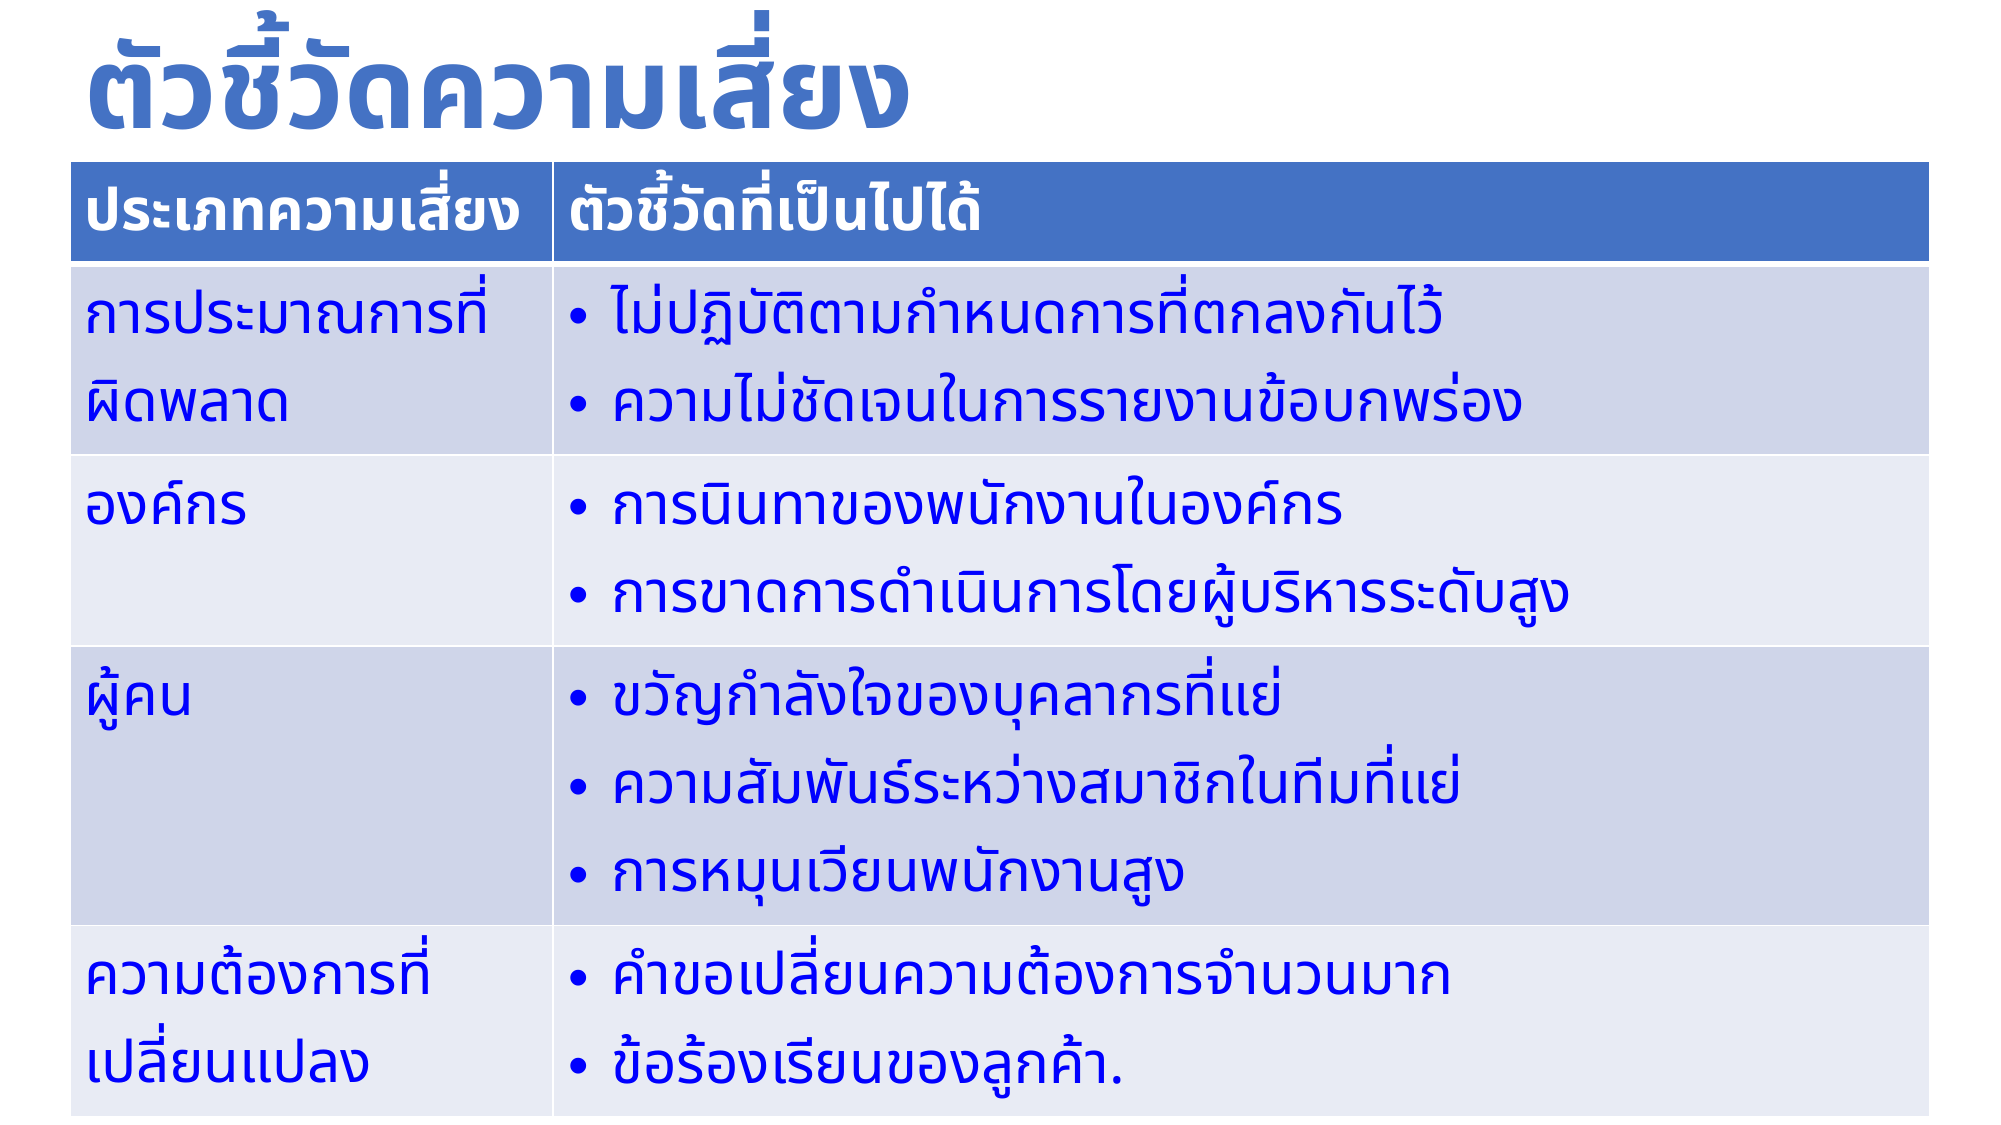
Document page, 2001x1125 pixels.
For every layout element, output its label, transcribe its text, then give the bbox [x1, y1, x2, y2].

table_cell ขวัญกำลังใจของบุคลากรที่แย่ ความสัมพันธ์ระหว่างสมาชิกในทีมที่แย่ การหมุนเวียนพนักงานสูง [554, 647, 1929, 925]
table_cell คำขอเปลี่ยนความต้องการจำนวนมาก ข้อร้องเรียนของลูกค้า. [554, 926, 1929, 1116]
table_cell การนินทาของพนักงานในองค์กร การขาดการดำเนินการโดยผู้บริหารระดับสูง [554, 456, 1929, 645]
table_cell การประมาณการที่ผิดพลาด [71, 267, 552, 454]
table_cell ผู้คน [71, 647, 552, 925]
table_header ประเภทความเสี่ยง [71, 162, 552, 261]
table_cell ความต้องการที่เปลี่ยนแปลง [71, 926, 552, 1116]
table_cell องค์กร [71, 456, 552, 645]
table_header ตัวชี้วัดที่เป็นไปได้ [554, 162, 1929, 261]
table_cell ไม่ปฏิบัติตามกำหนดการที่ตกลงกันไว้ ความไม่ชัดเจนในการรายงานข้อบกพร่อง [554, 267, 1929, 454]
title ตัวชี้วัดความเสี่ยง [69, 22, 1956, 161]
